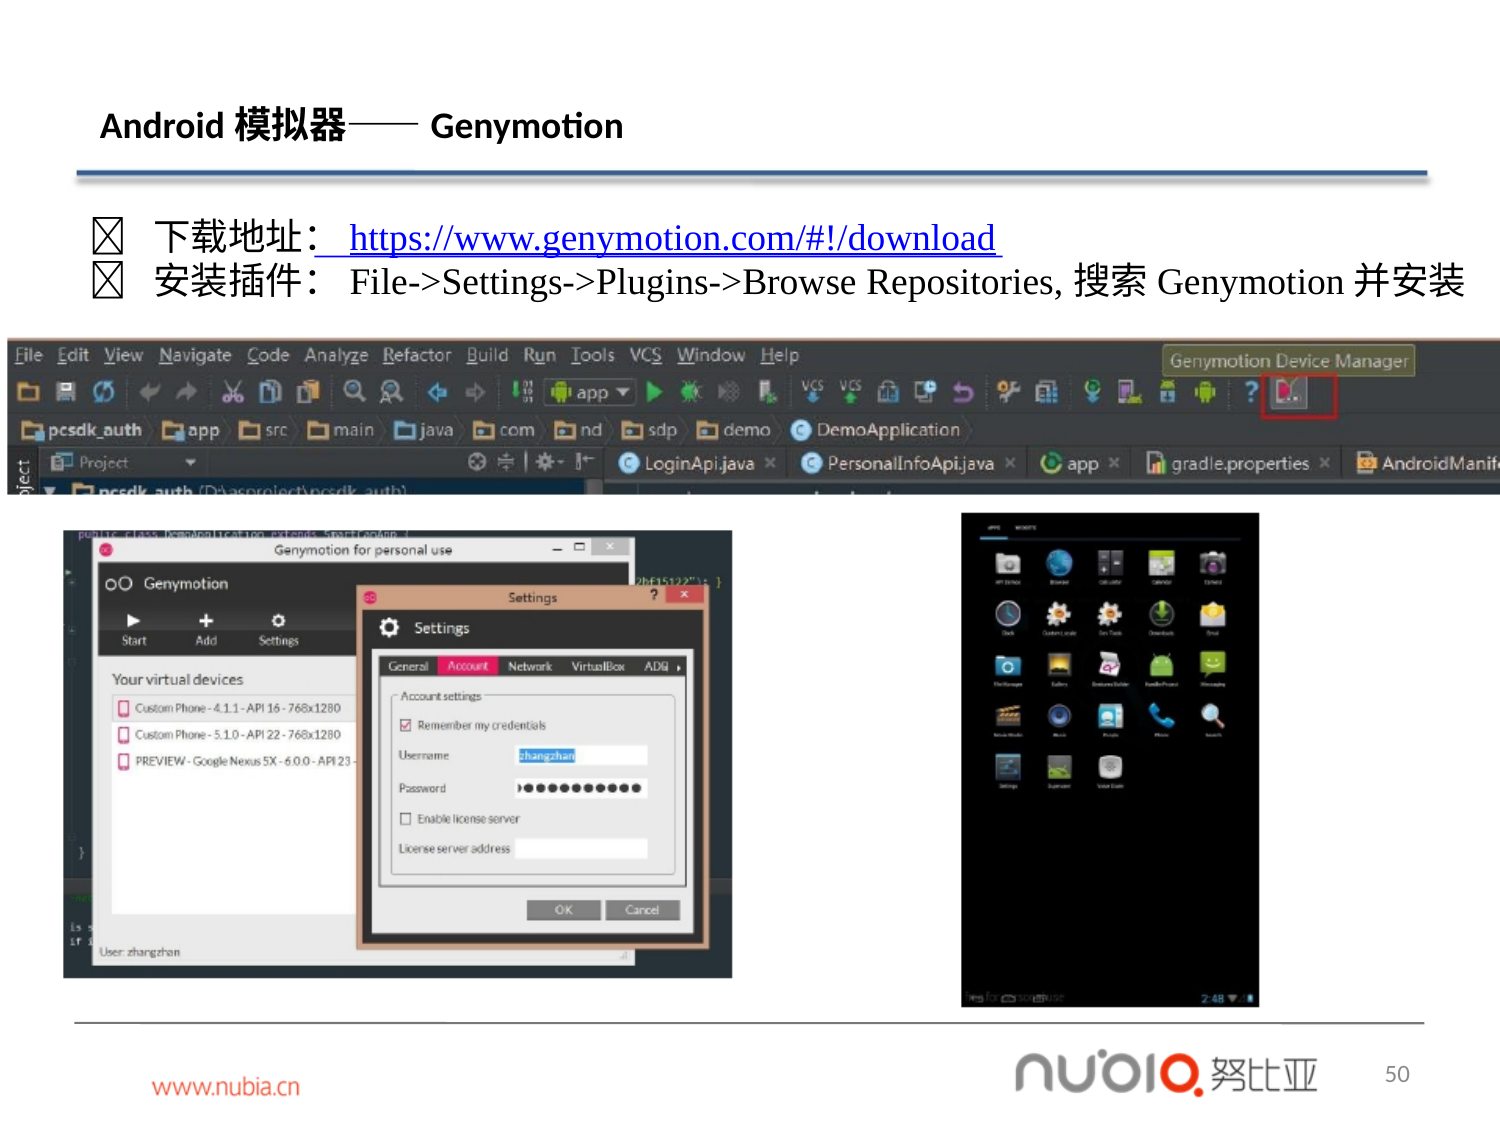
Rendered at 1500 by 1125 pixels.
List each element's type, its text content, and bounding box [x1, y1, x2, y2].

picture [0, 0, 1500, 1125]
slide_number 50 [1074, 1042, 1425, 1103]
text_box Android模拟器——Genymotion  下载地址：https://www.genymotion.com/#!/download  安装插件：File->Settings->Plugins->Browse Repositories,搜索Genymotion并安装 [89, 97, 1467, 310]
